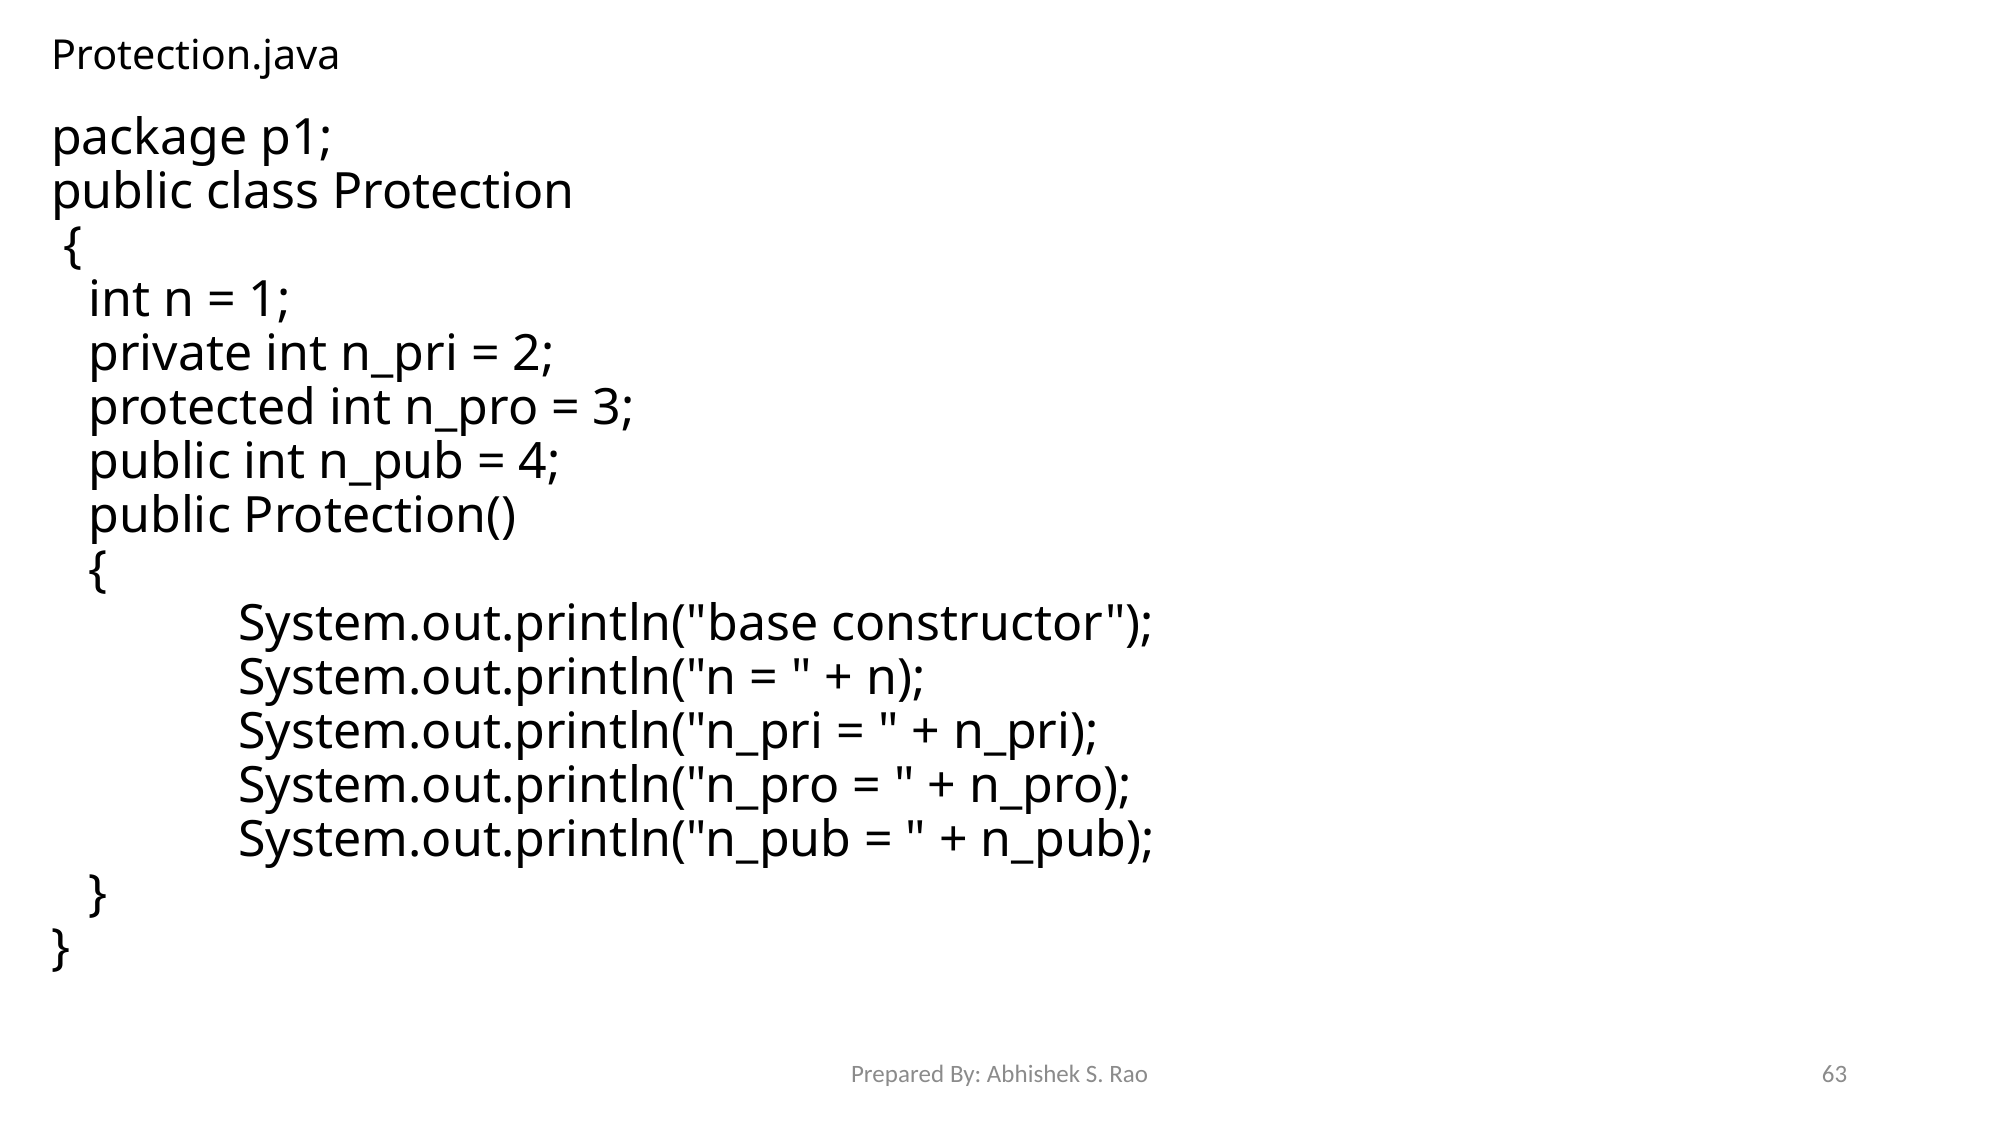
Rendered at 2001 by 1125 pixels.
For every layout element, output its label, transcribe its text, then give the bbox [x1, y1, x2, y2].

title Protection.java [35, 26, 1433, 87]
list package p1; public class Protection { int n = 1; private int n_pri = 2; protected int n_pro = 3; public int n_pub = 4; public Protection() { System.out.println("base constructor"); System.out.println("n = " + n); System.out.println("n_pri = " + n_pri); System.out.println("n_pro = " + n_pro); System.out.println("n_pub = " + n_pub); } } [35, 103, 1435, 1064]
footer Prepared By: Abhishek S. Rao [662, 1042, 1338, 1103]
slide_number 63 [1412, 1042, 1863, 1103]
